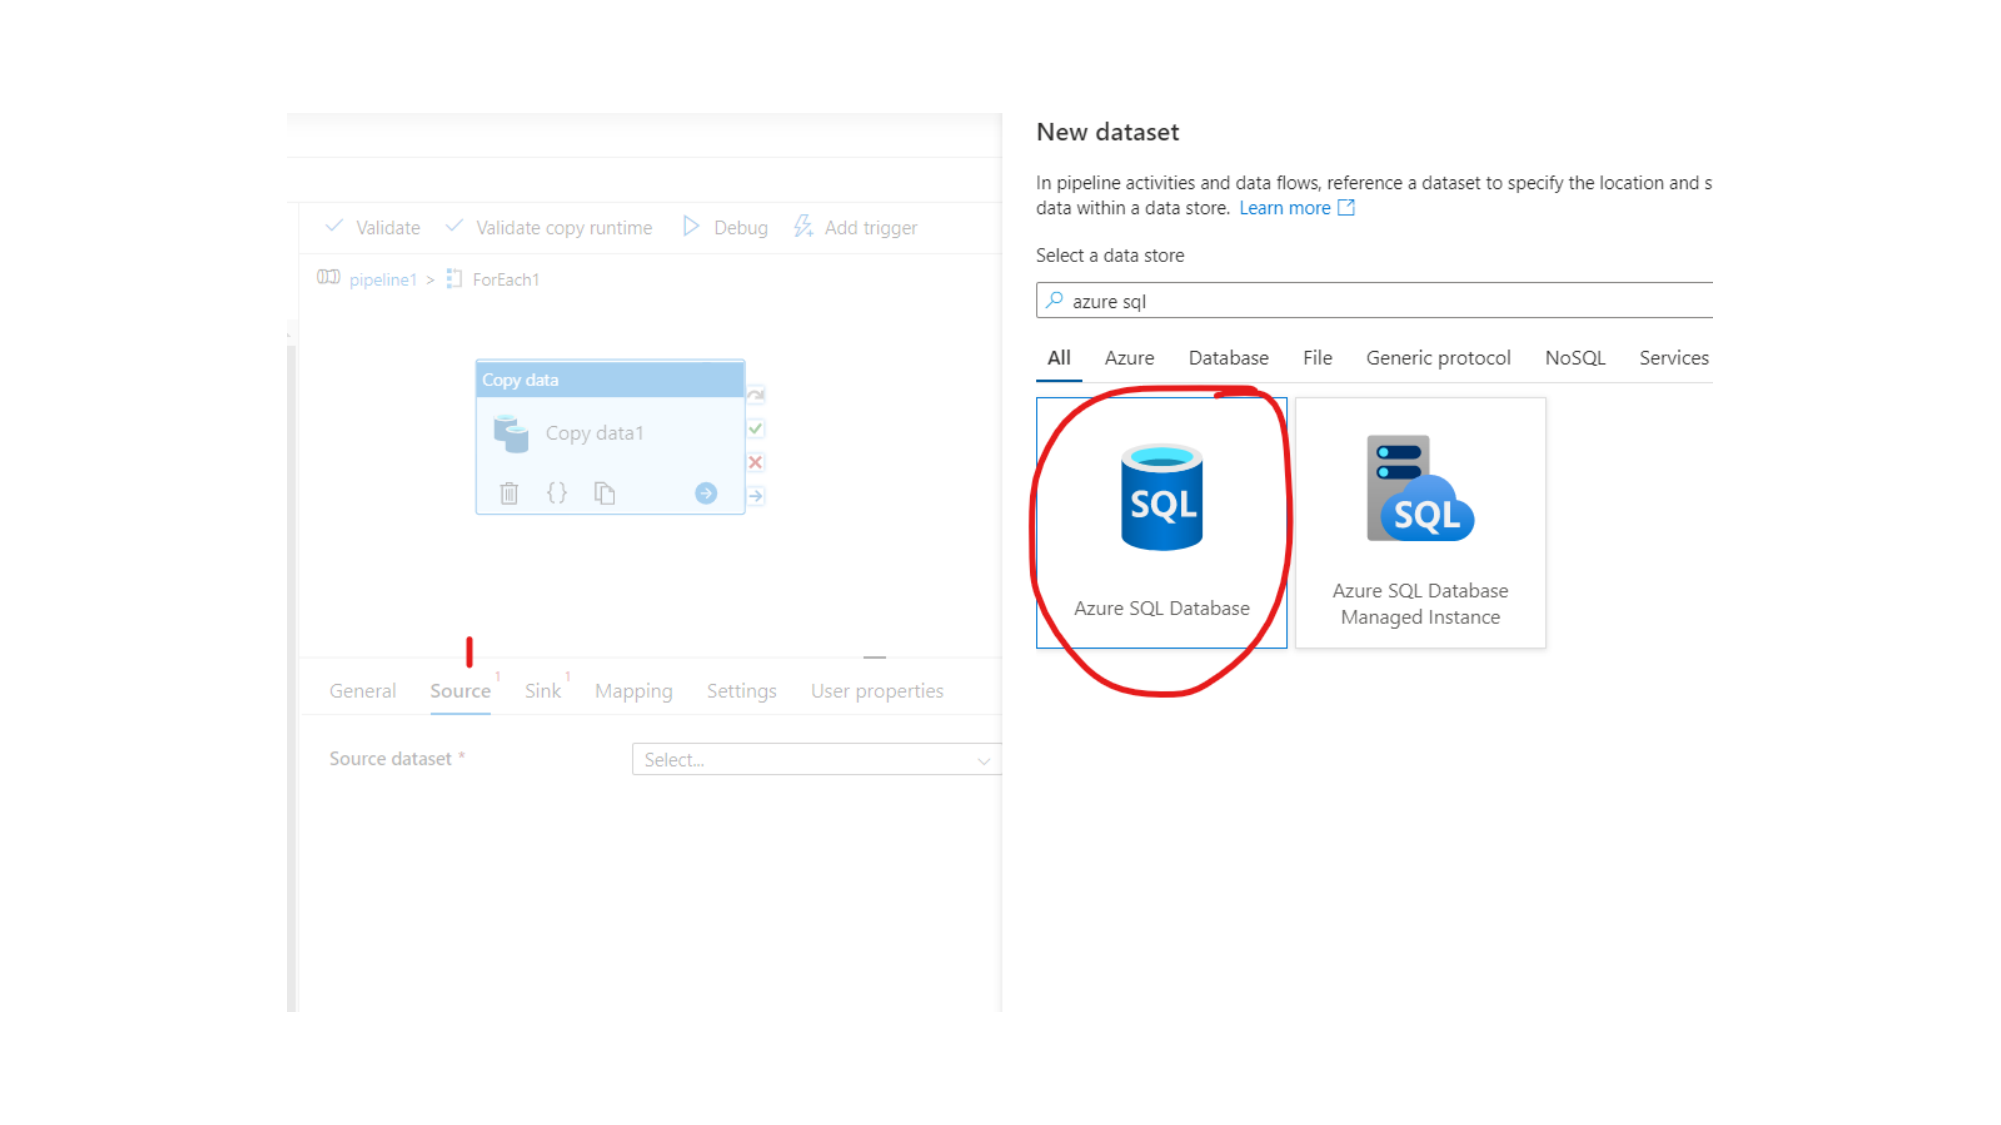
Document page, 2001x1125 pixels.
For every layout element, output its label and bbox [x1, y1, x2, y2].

picture [287, 113, 1713, 1012]
